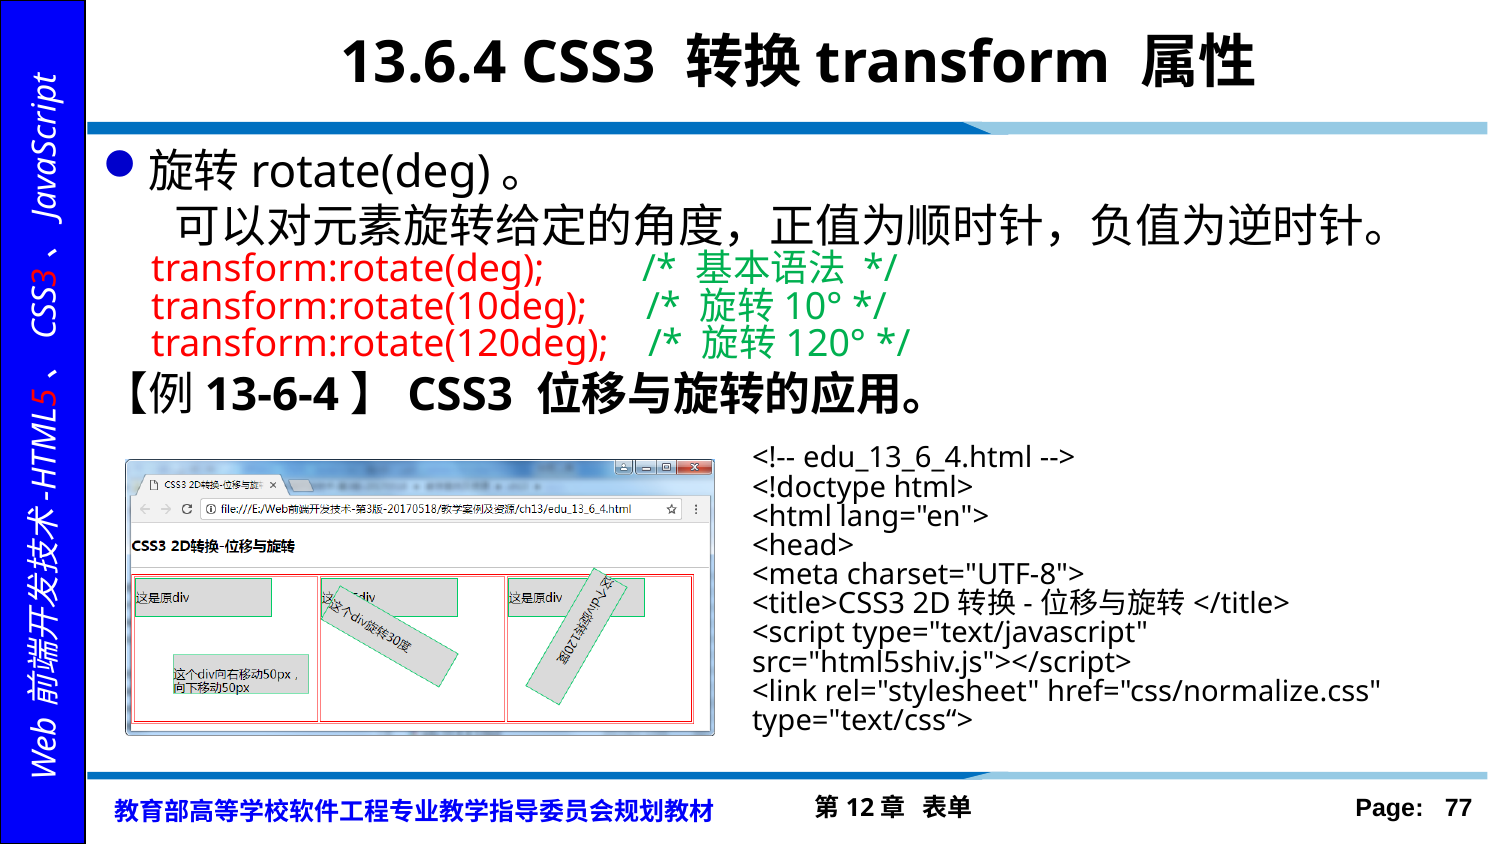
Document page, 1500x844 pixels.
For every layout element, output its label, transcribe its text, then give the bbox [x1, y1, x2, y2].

picture [124, 459, 715, 737]
text_box <!-- edu_13_6_4.html --> <!doctype html> <html lang="en"> <head> <meta charset="UTF-8"> <title>CSS3 2D转换-位移与旋转</title> <script type="text/javascript" src="html5shiv.js"></script> <link rel="stylesheet" href="css/normalize.css" type="text/css“> [737, 437, 1488, 744]
title 13.6.4 CSS3 转换transform 属性 [161, 11, 1436, 106]
list 旋转rotate(deg)。 可以对元素旋转给定的角度，正值为顺时针，负值为逆时针。 transform:rotate(deg); /* 基本语法 */ transform:rotate(10deg); /* 旋转10° */ transform:rotate(120deg); /* 旋转120° */ 【例13-6-4】CSS3 位移与旋转的应用。 [86, 133, 1484, 435]
